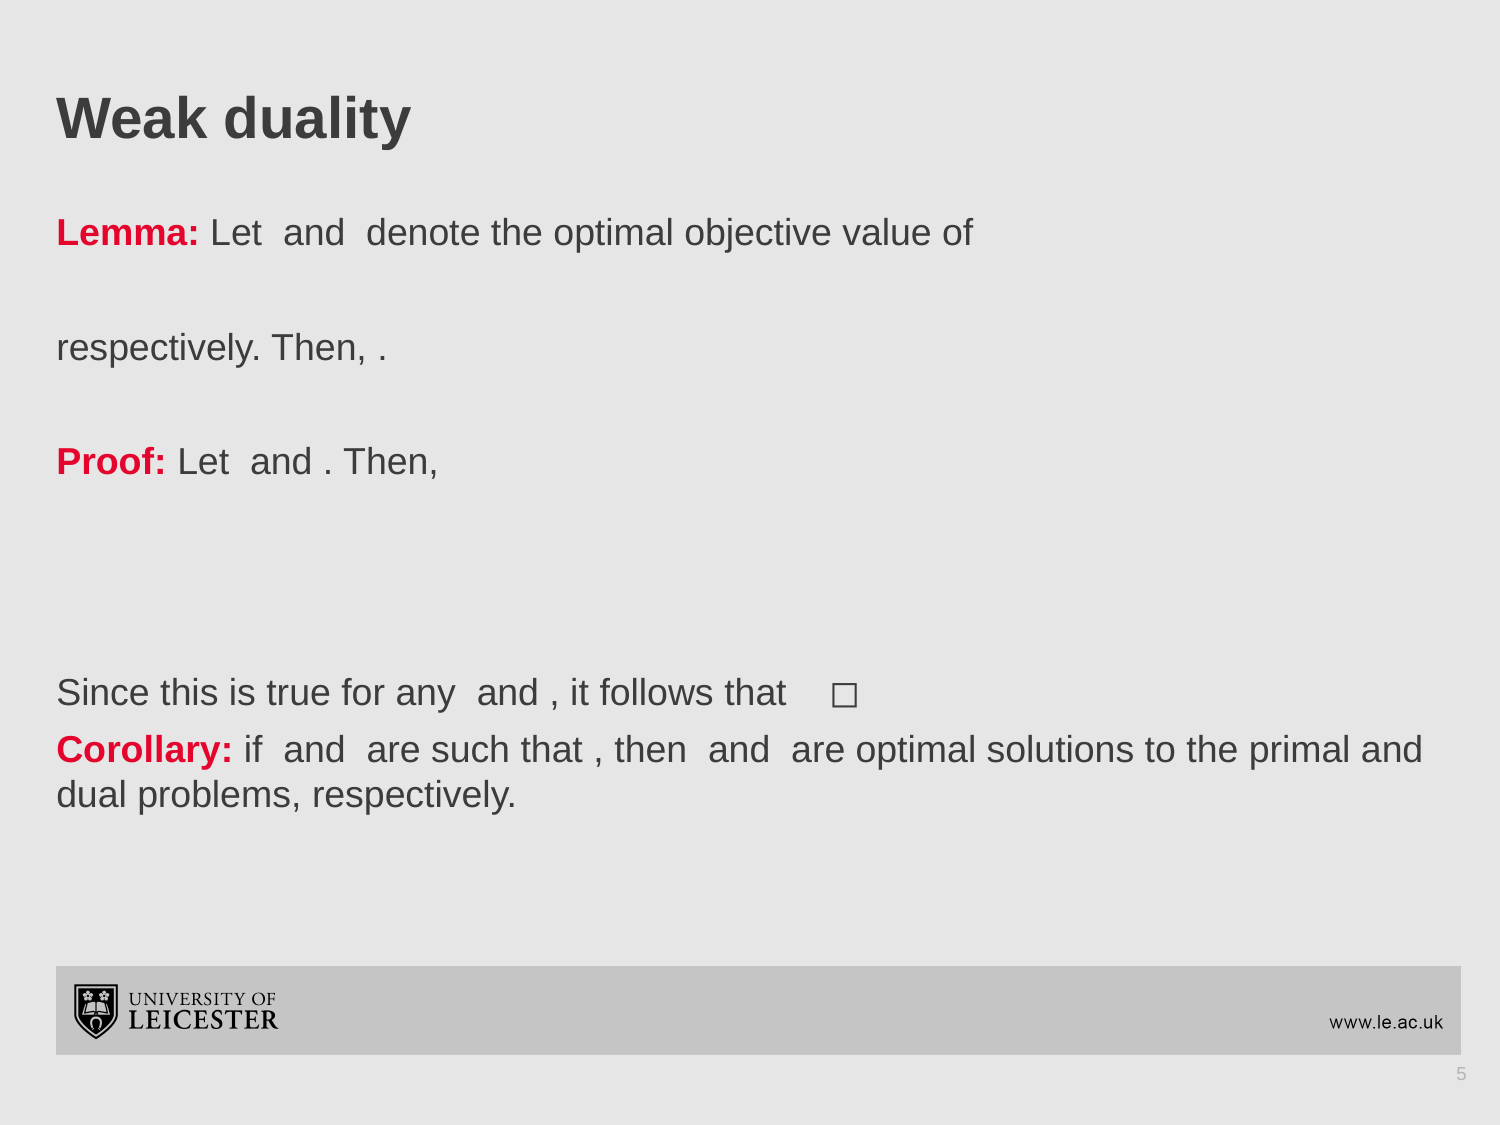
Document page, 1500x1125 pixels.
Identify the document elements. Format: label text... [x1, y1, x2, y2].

picture [56, 966, 1461, 1055]
slide_number 5 [1144, 1042, 1482, 1103]
title Weak duality [56, 80, 1442, 151]
